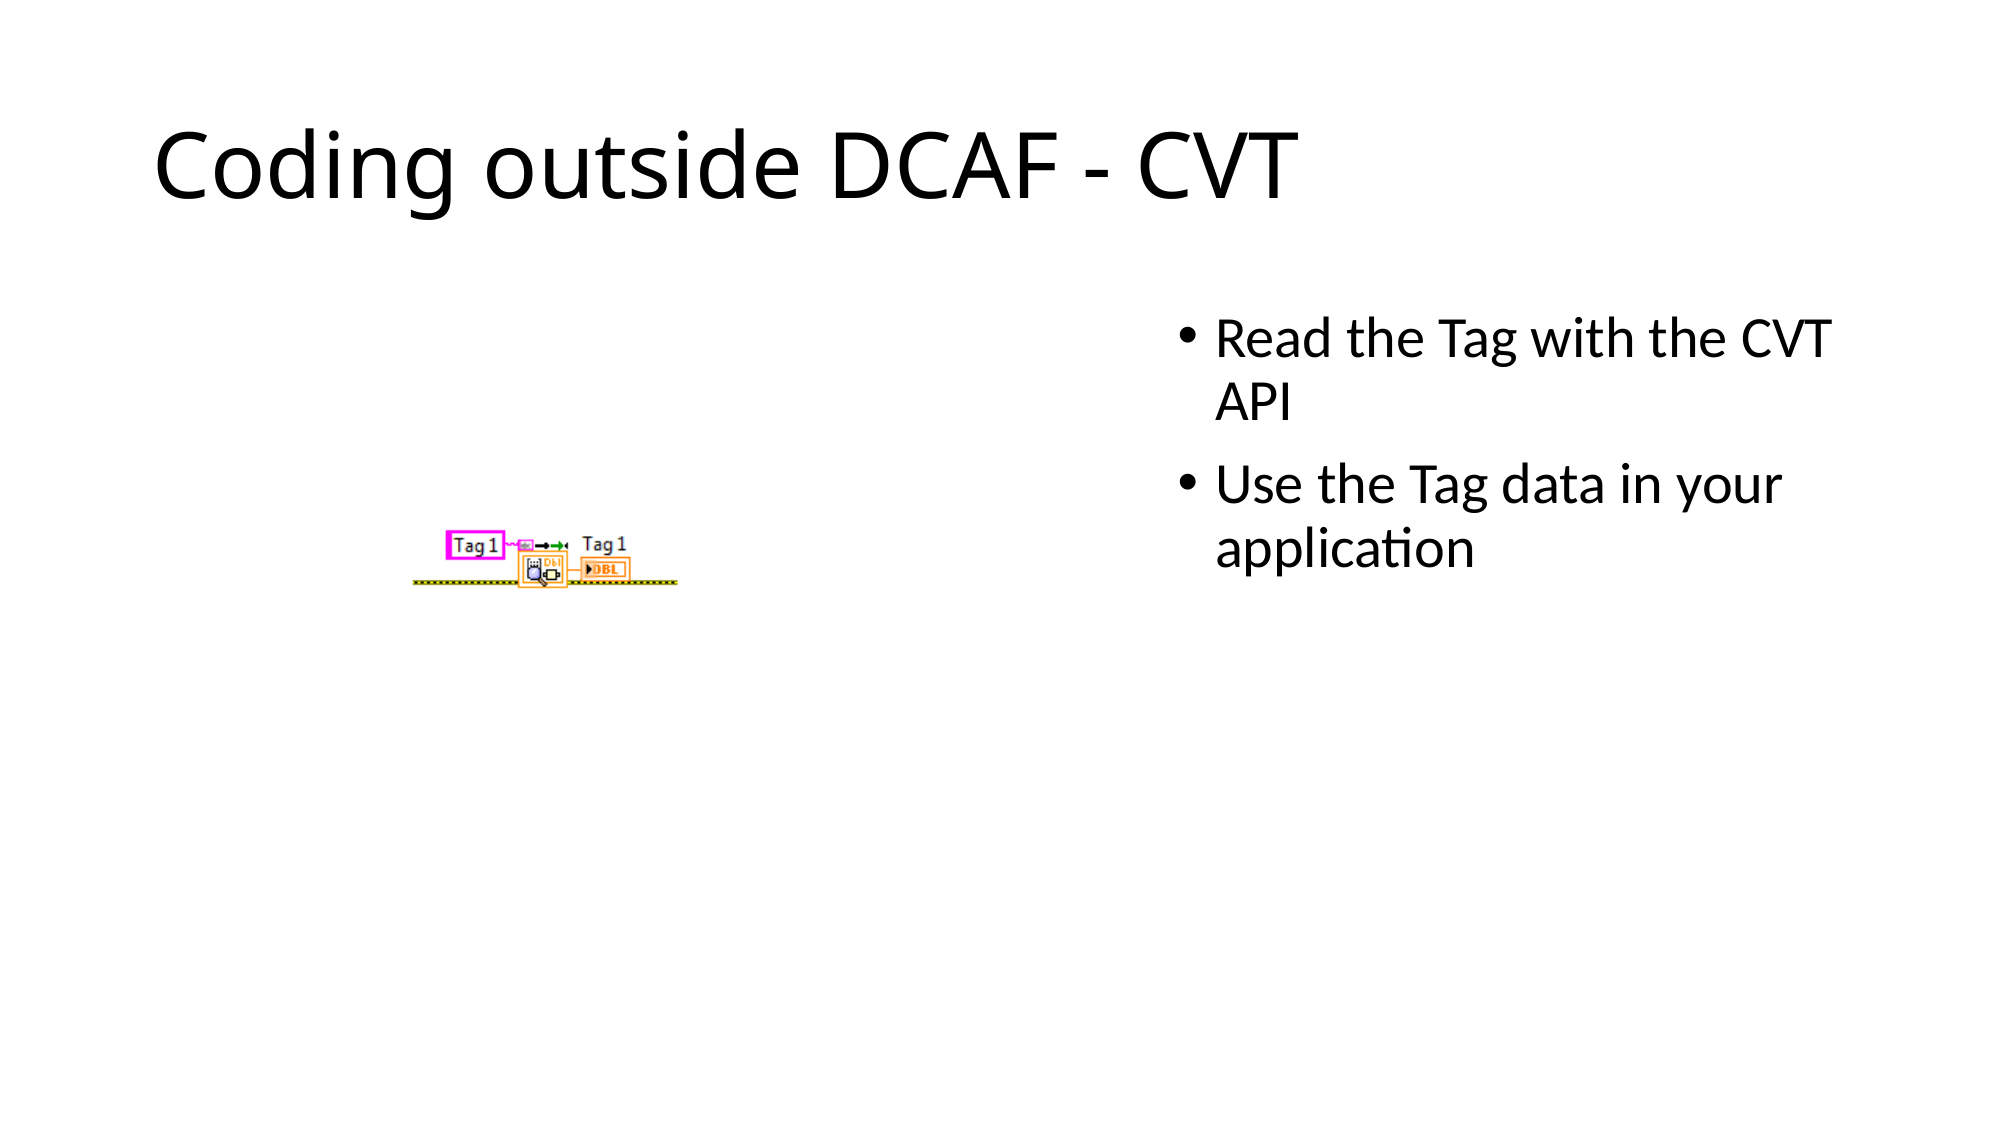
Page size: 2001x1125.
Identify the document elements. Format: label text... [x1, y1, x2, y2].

title Coding outside DCAF - CVT [137, 59, 1863, 278]
picture [409, 496, 681, 629]
list Read the Tag with the CVT API Use the Tag data in your application [1162, 299, 1863, 1014]
